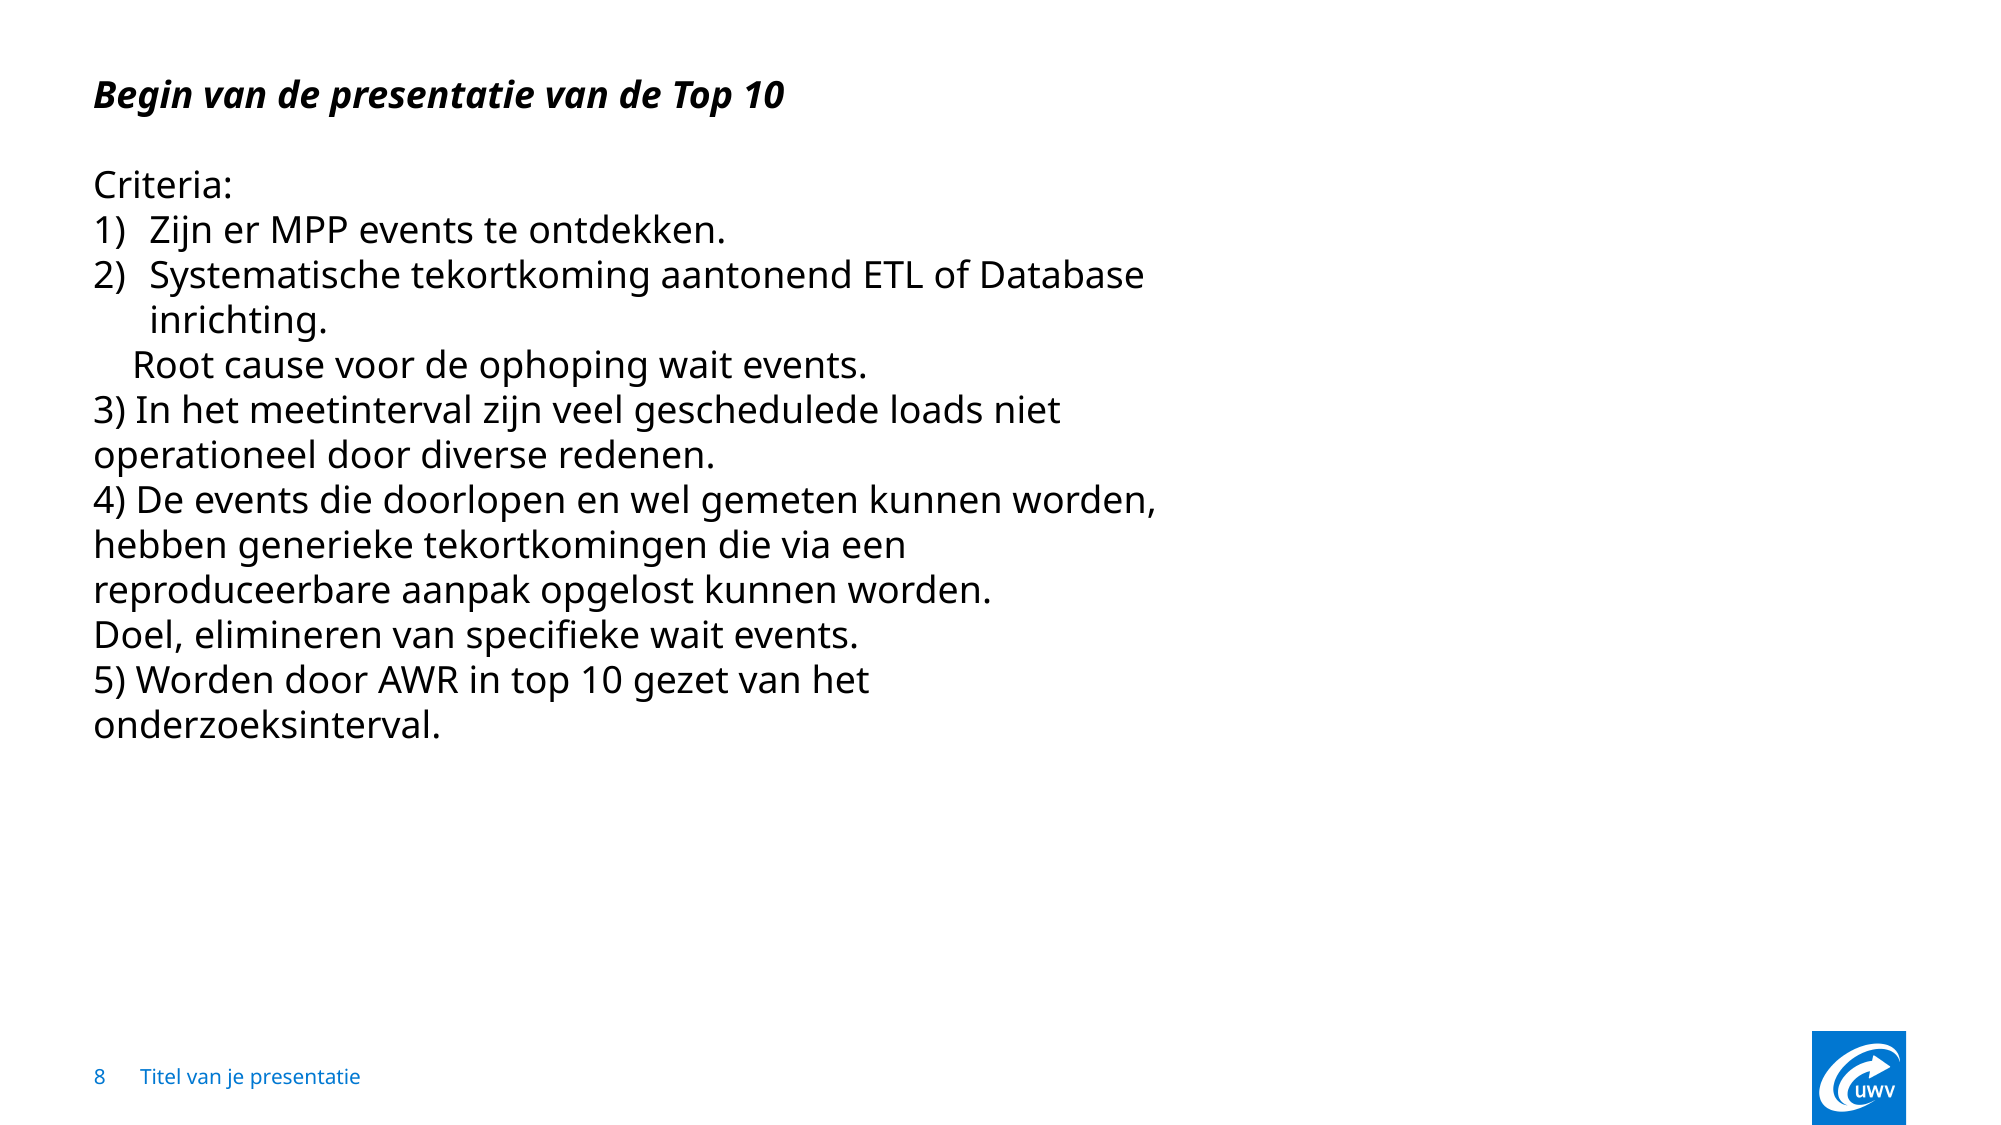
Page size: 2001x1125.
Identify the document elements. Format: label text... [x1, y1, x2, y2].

text_box Begin van de presentatie van de Top 10 Criteria: Zijn er MPP events te ontdekken. Systematische tekortkoming aantonend ETL of Database inrichting. Root cause voor de ophoping wait events. 3) In het meetinterval zijn veel geschedulede loads niet operationeel door diverse redenen. 4) De events die doorlopen en wel gemeten kunnen worden, hebben generieke tekortkomingen die via een reproduceerbare aanpak opgelost kunnen worden. Doel, elimineren van specifieke wait events. 5) Worden door AWR in top 10 gezet van het onderzoeksinterval. [78, 63, 1219, 799]
slide_number 8 [93, 1030, 141, 1125]
picture [1812, 1031, 1907, 1125]
footer Titel van je presentatie [141, 1030, 839, 1125]
